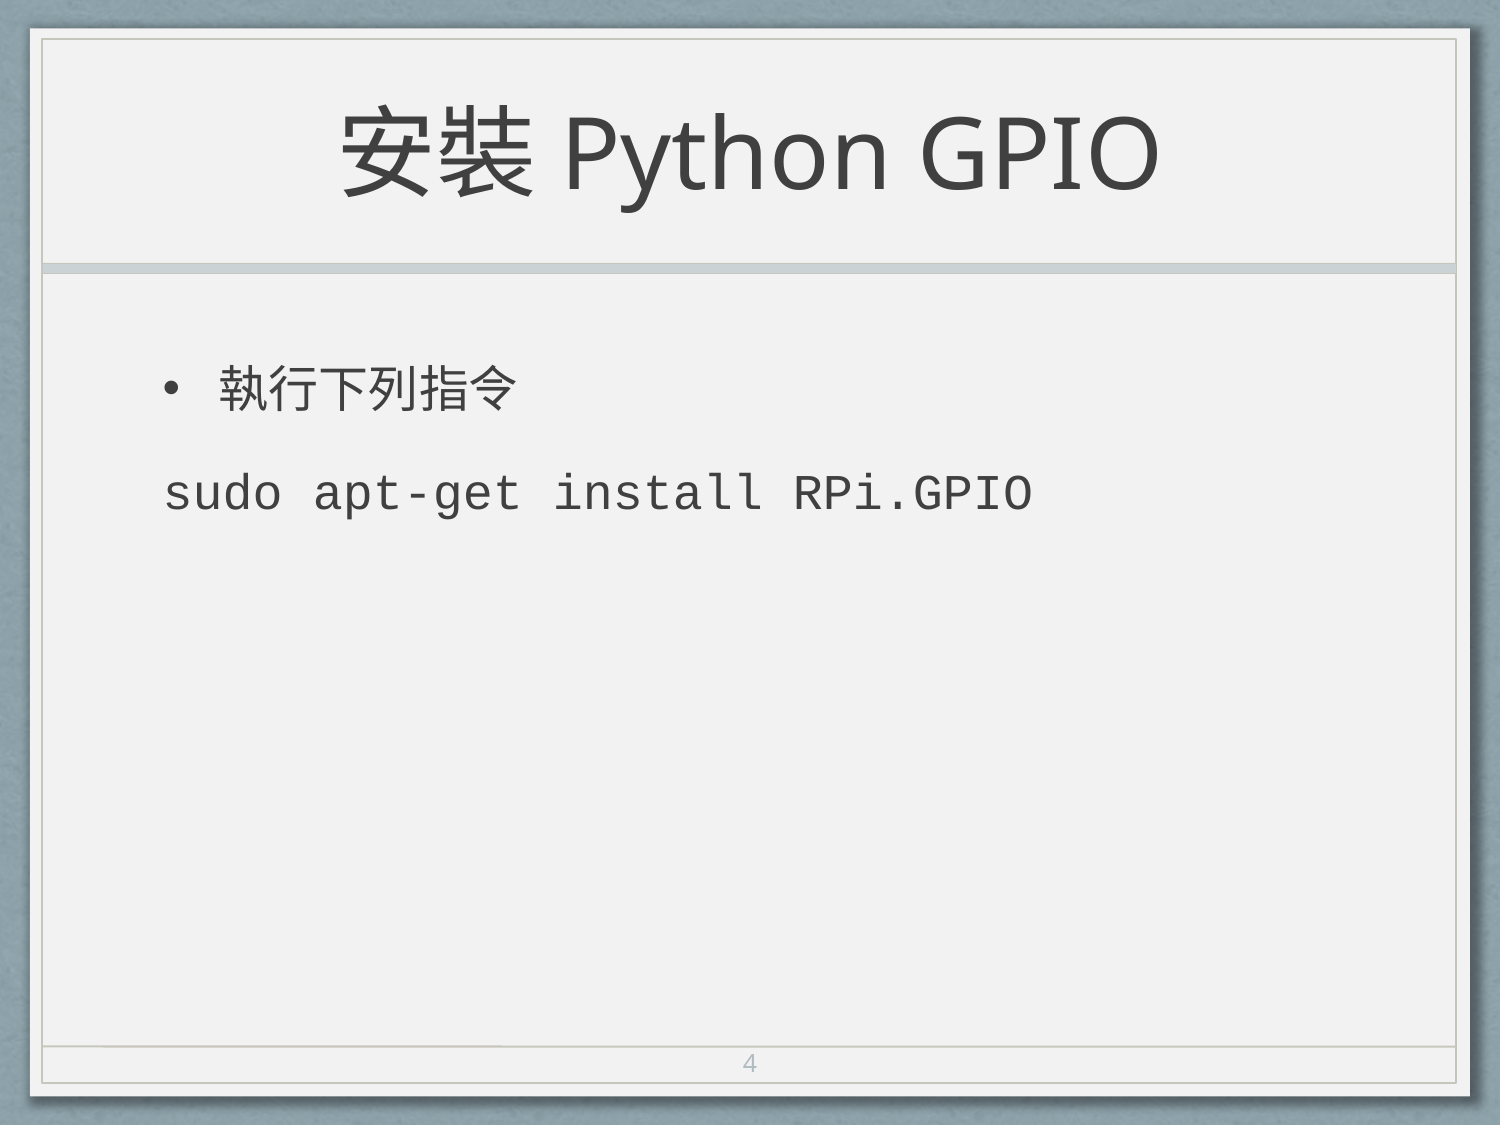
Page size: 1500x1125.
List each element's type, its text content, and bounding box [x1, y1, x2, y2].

list 執行下列指令 sudo apt-get install RPi.GPIO [147, 350, 1353, 995]
title 安裝Python GPIO [147, 40, 1353, 260]
slide_number 4 [687, 1042, 813, 1088]
